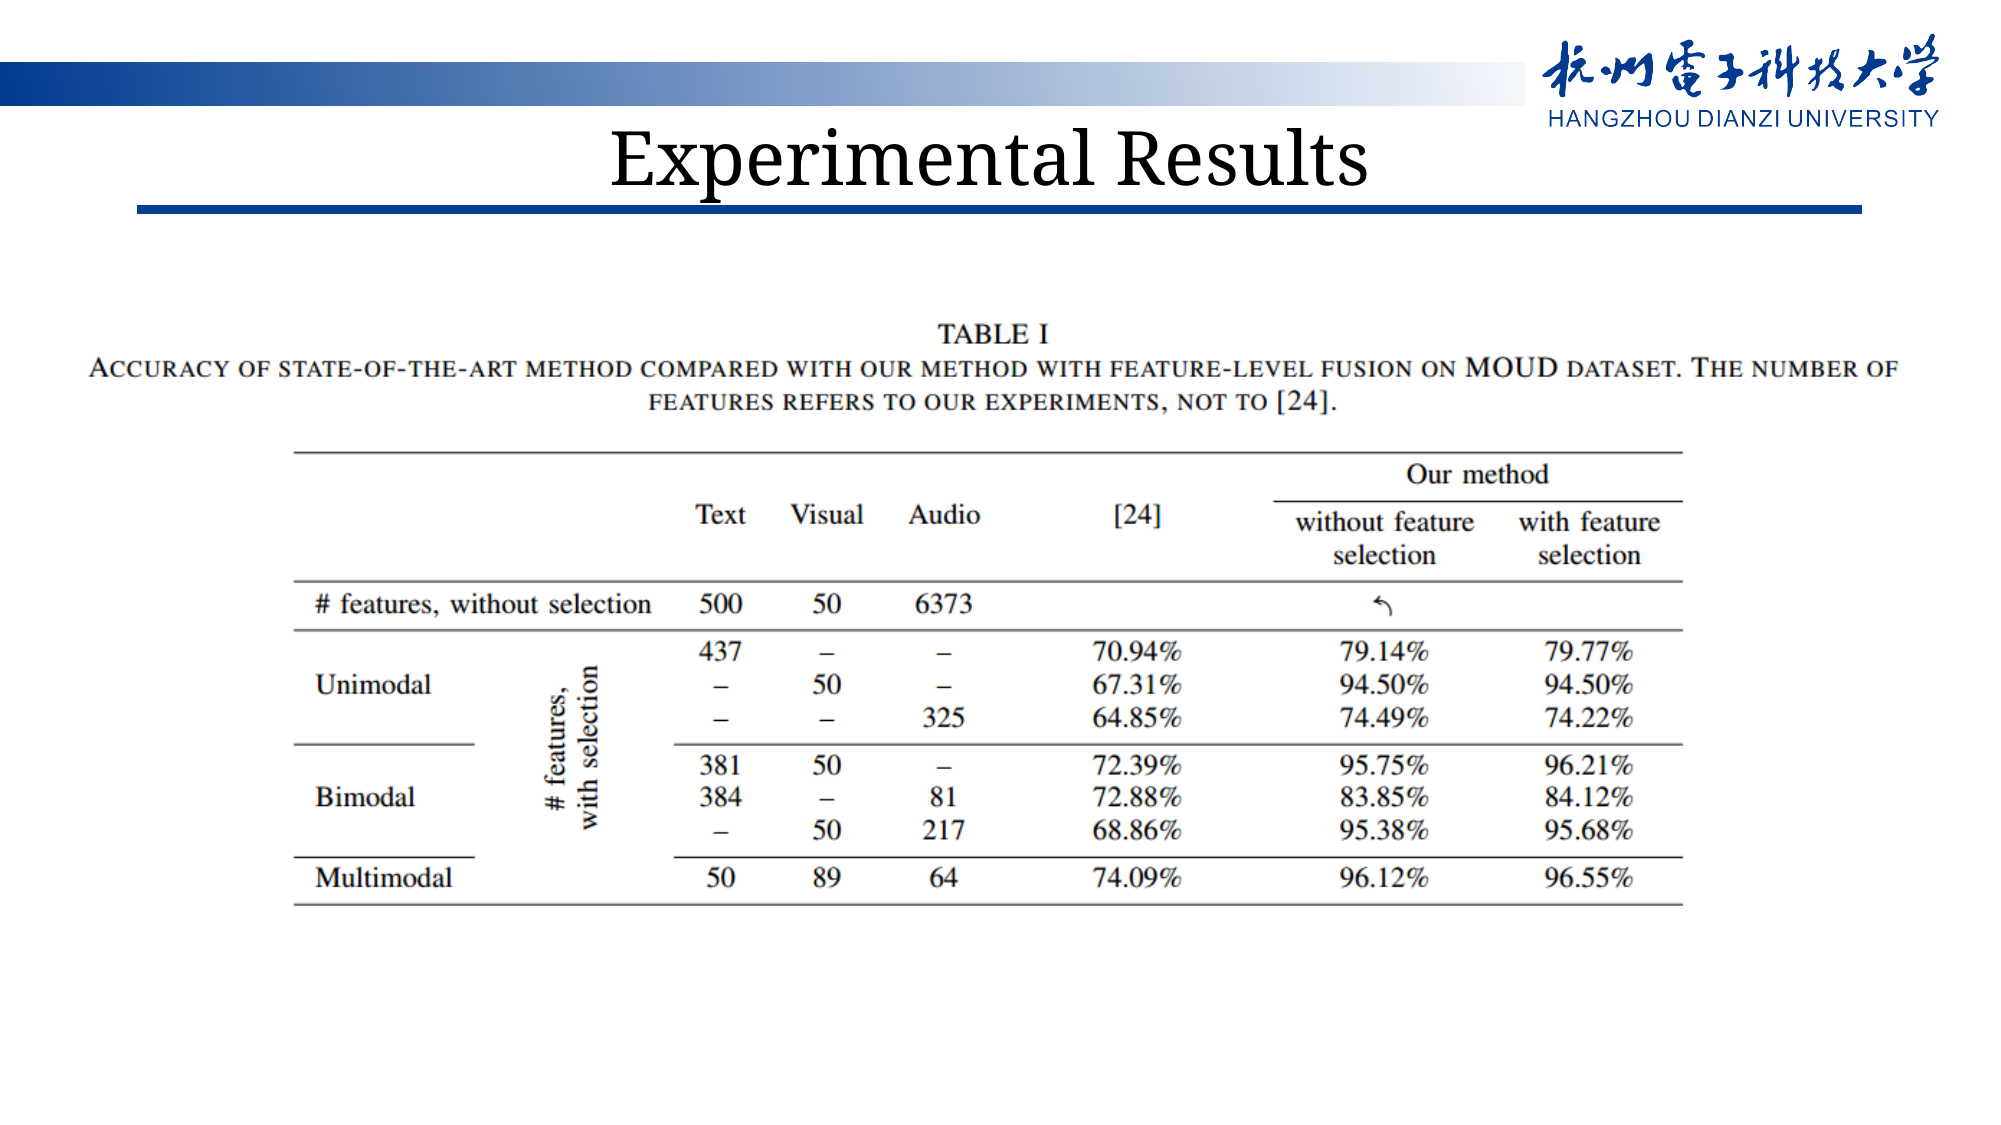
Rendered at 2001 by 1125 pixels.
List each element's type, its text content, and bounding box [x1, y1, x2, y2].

picture [1542, 32, 1939, 127]
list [88, 315, 1912, 916]
title Experimental Results [479, 113, 1521, 197]
